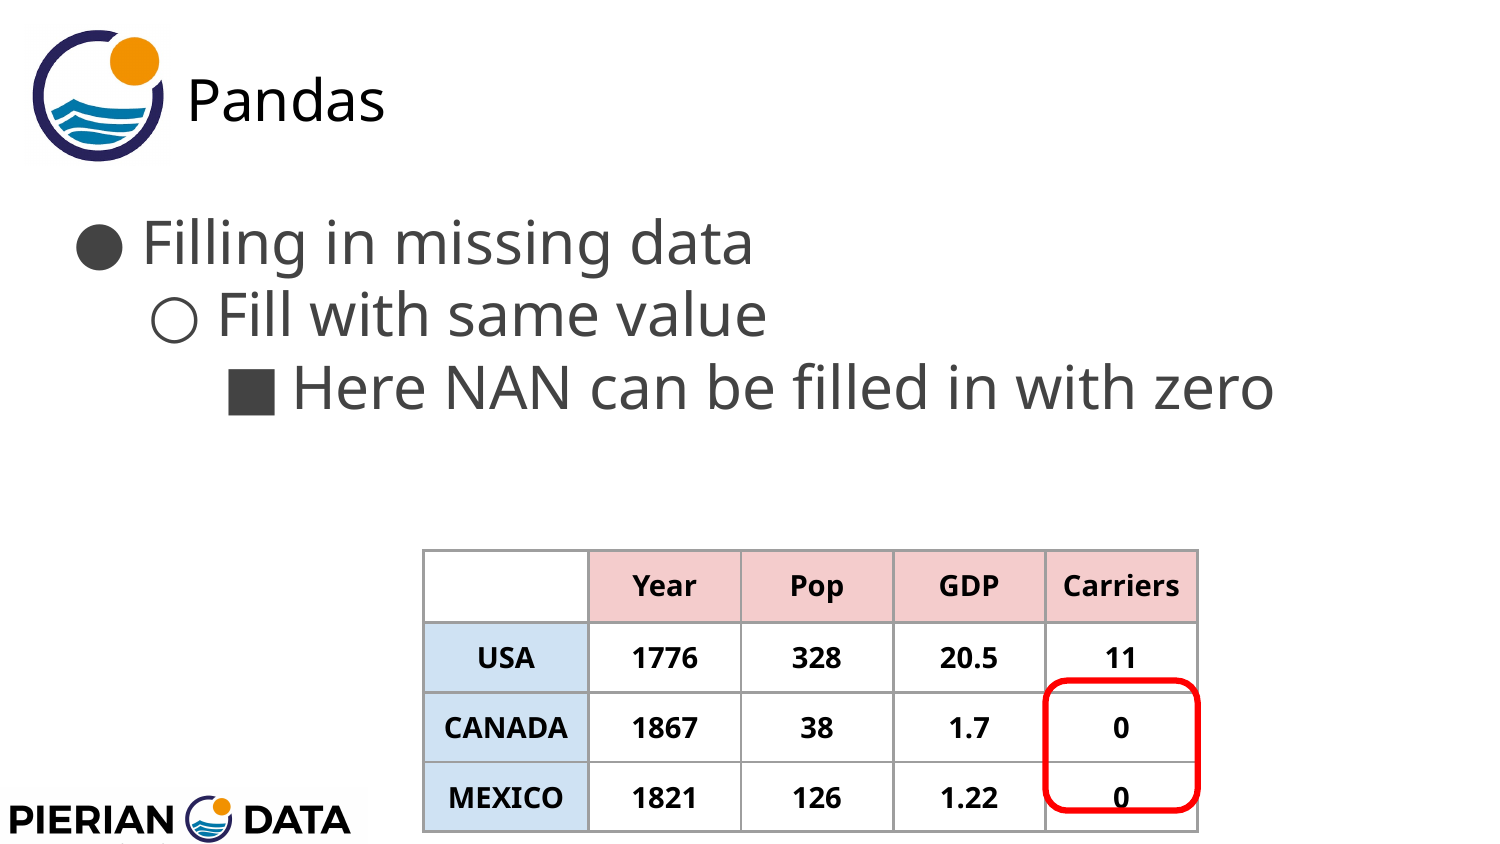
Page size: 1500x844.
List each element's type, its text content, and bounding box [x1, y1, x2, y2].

table_cell 1776 [590, 624, 740, 691]
table_cell 20.5 [895, 624, 1044, 691]
list Filling in missing data Fill with same value Here NAN can be filled in with zero [51, 189, 1476, 750]
table_cell CANADA [425, 694, 587, 761]
table_cell 126 [742, 763, 892, 830]
table_cell 1821 [590, 763, 740, 830]
picture [24, 24, 172, 167]
table_cell 1.22 [895, 763, 1044, 830]
text_box [1045, 680, 1198, 811]
table_cell 1867 [590, 694, 740, 761]
picture [0, 787, 368, 844]
table_cell 1.7 [895, 694, 1044, 761]
table_header Year [590, 552, 740, 621]
table_cell 38 [742, 694, 892, 761]
table_header [425, 552, 587, 621]
table_cell 0 [1047, 799, 1196, 830]
table_header Pop [742, 552, 892, 621]
table_header Carriers [1047, 552, 1196, 621]
title Pandas [176, 48, 1449, 143]
table_cell 328 [742, 624, 892, 691]
table_header GDP [895, 552, 1044, 621]
table_cell MEXICO [425, 763, 587, 830]
table_cell 11 [1047, 624, 1196, 691]
table_cell USA [425, 624, 587, 691]
